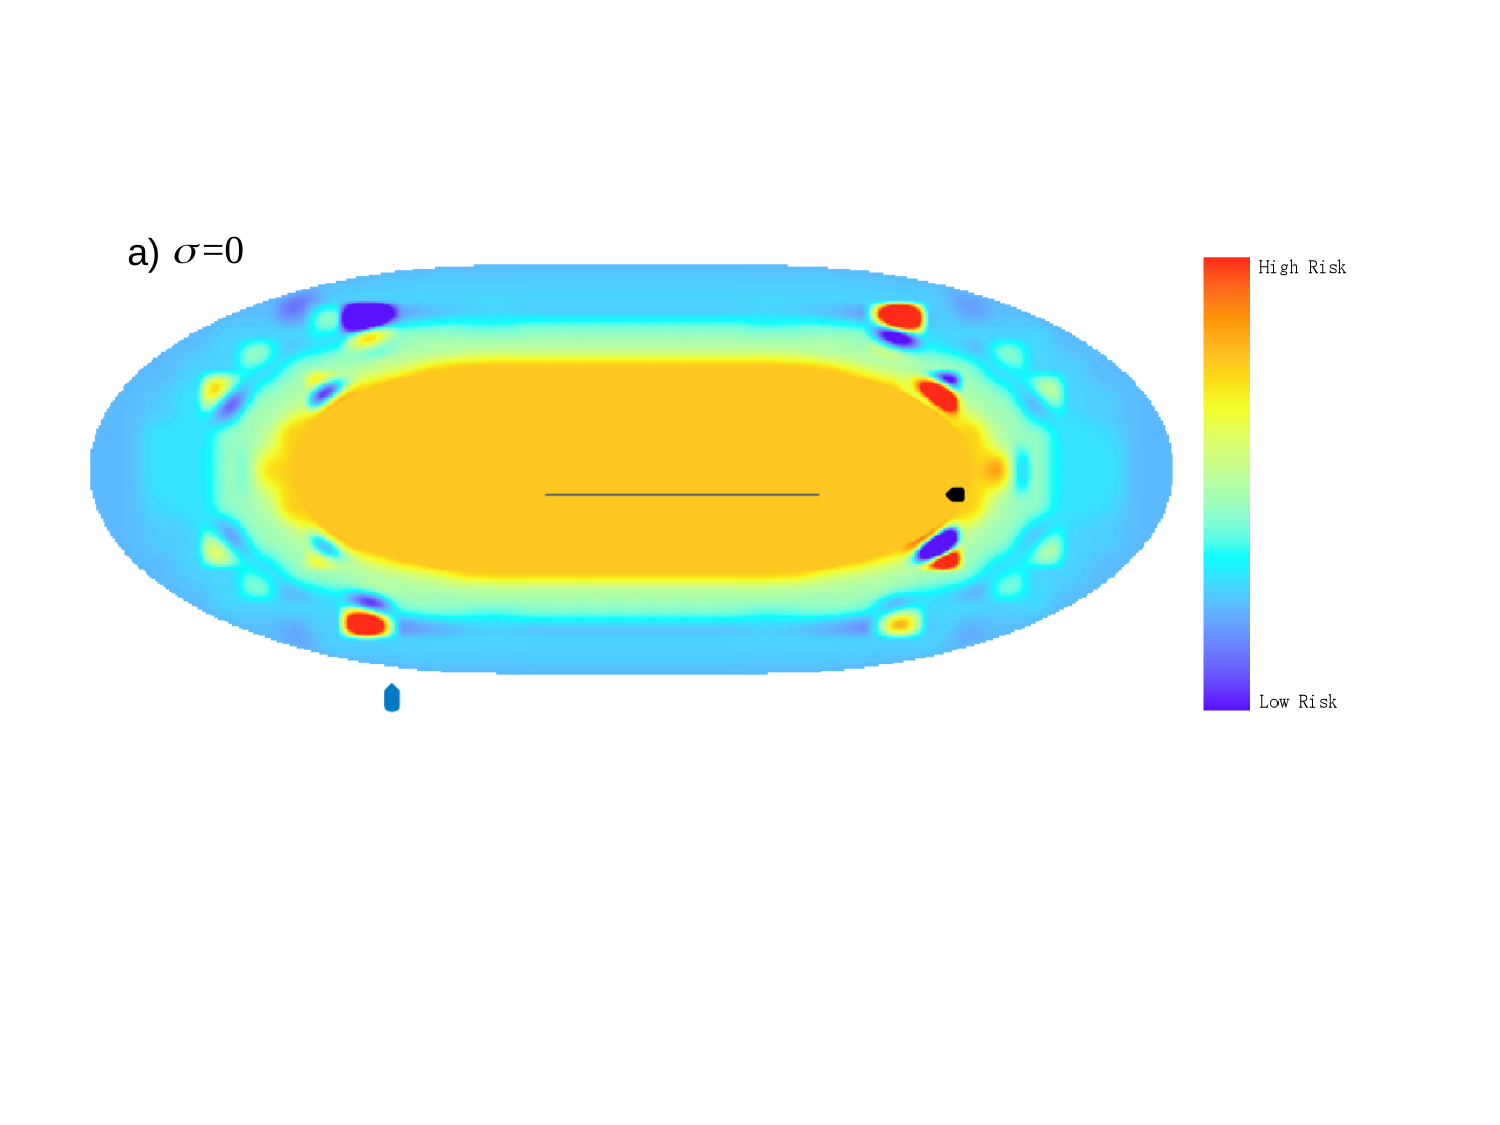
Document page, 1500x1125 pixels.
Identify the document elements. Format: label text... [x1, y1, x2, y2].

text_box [168, 227, 251, 274]
picture [1198, 250, 1400, 721]
text_box a) [112, 220, 176, 262]
picture [88, 262, 1175, 715]
